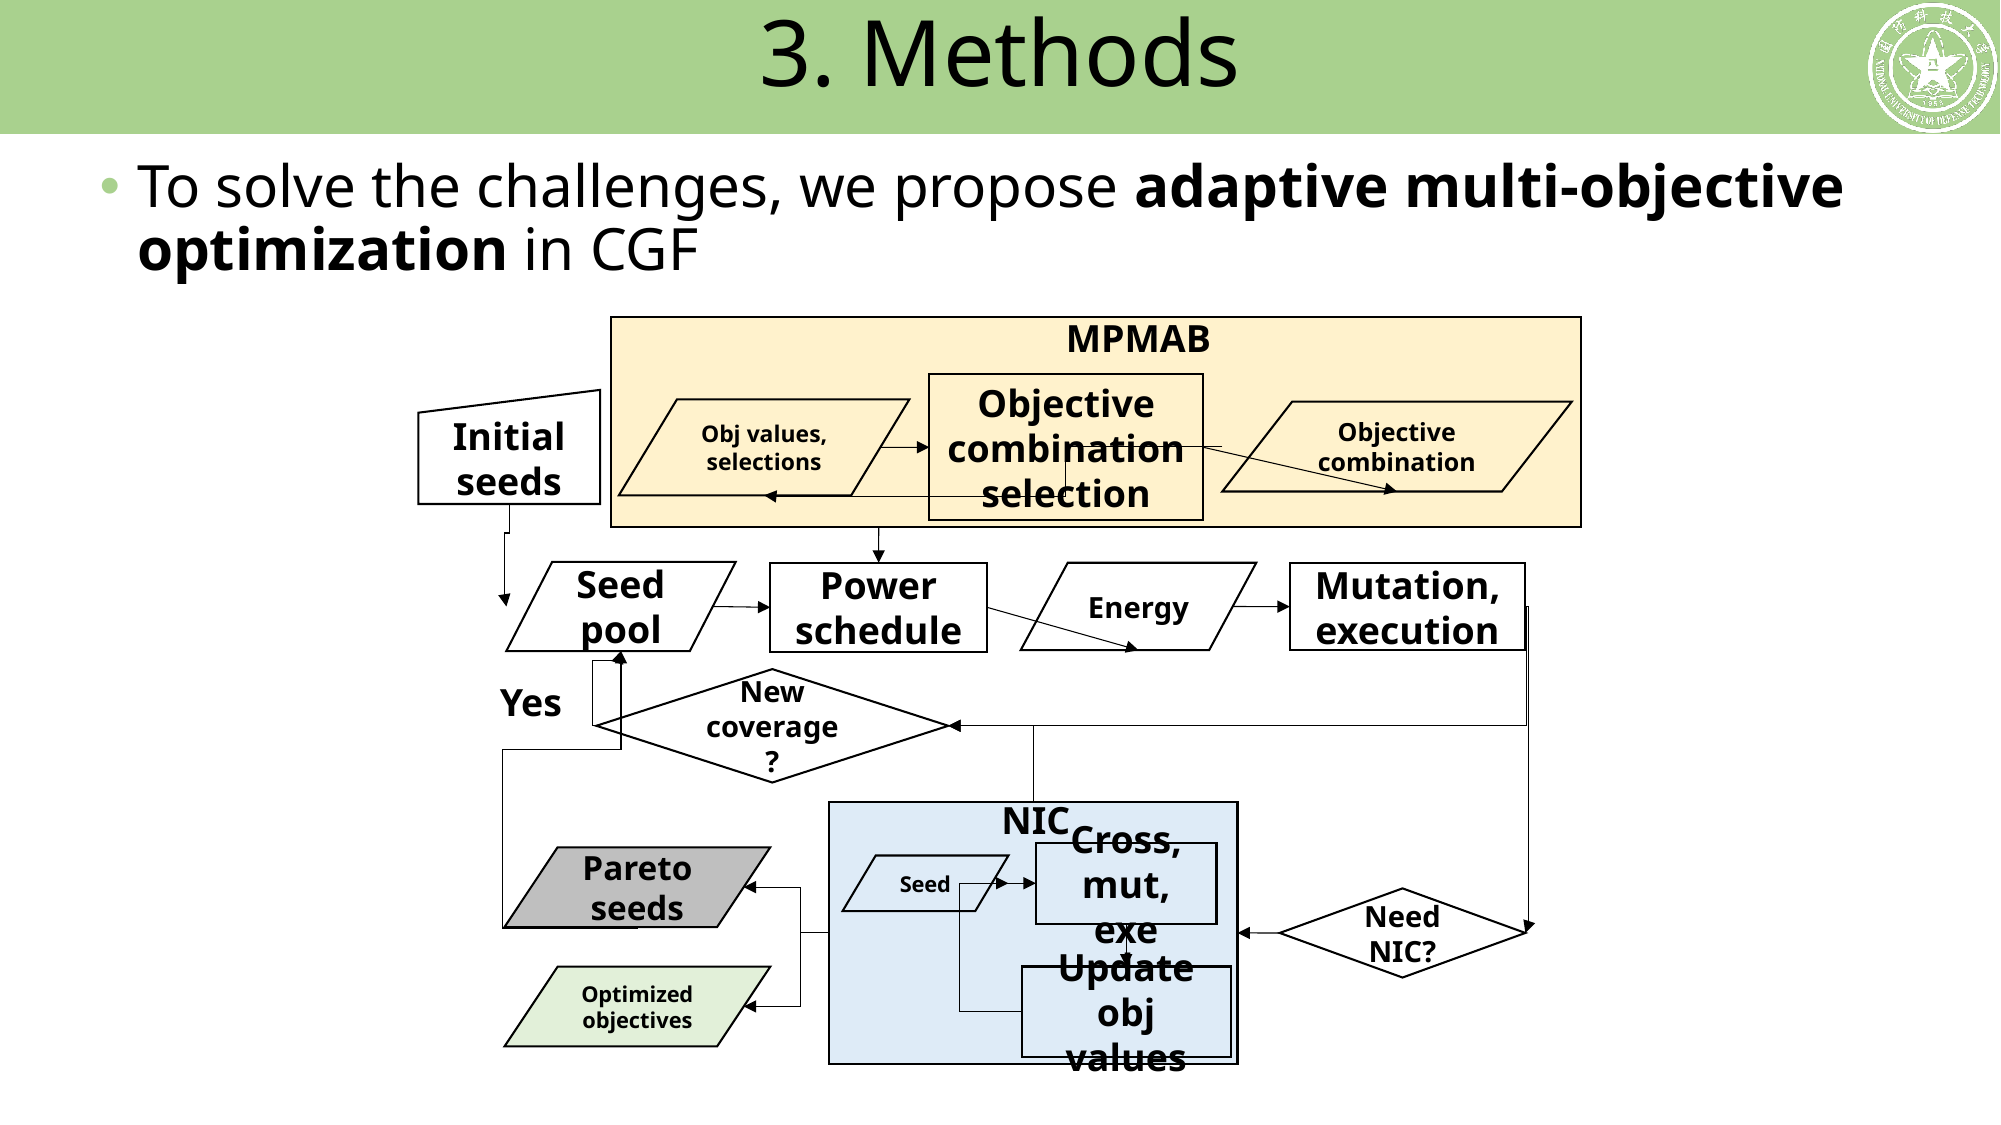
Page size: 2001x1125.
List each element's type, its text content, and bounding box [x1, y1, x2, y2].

list To solve the challenges, we propose adaptive multi-objective optimization in CGF [84, 149, 1863, 1014]
title 3. Methods [0, 0, 2000, 135]
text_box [418, 307, 1582, 1064]
